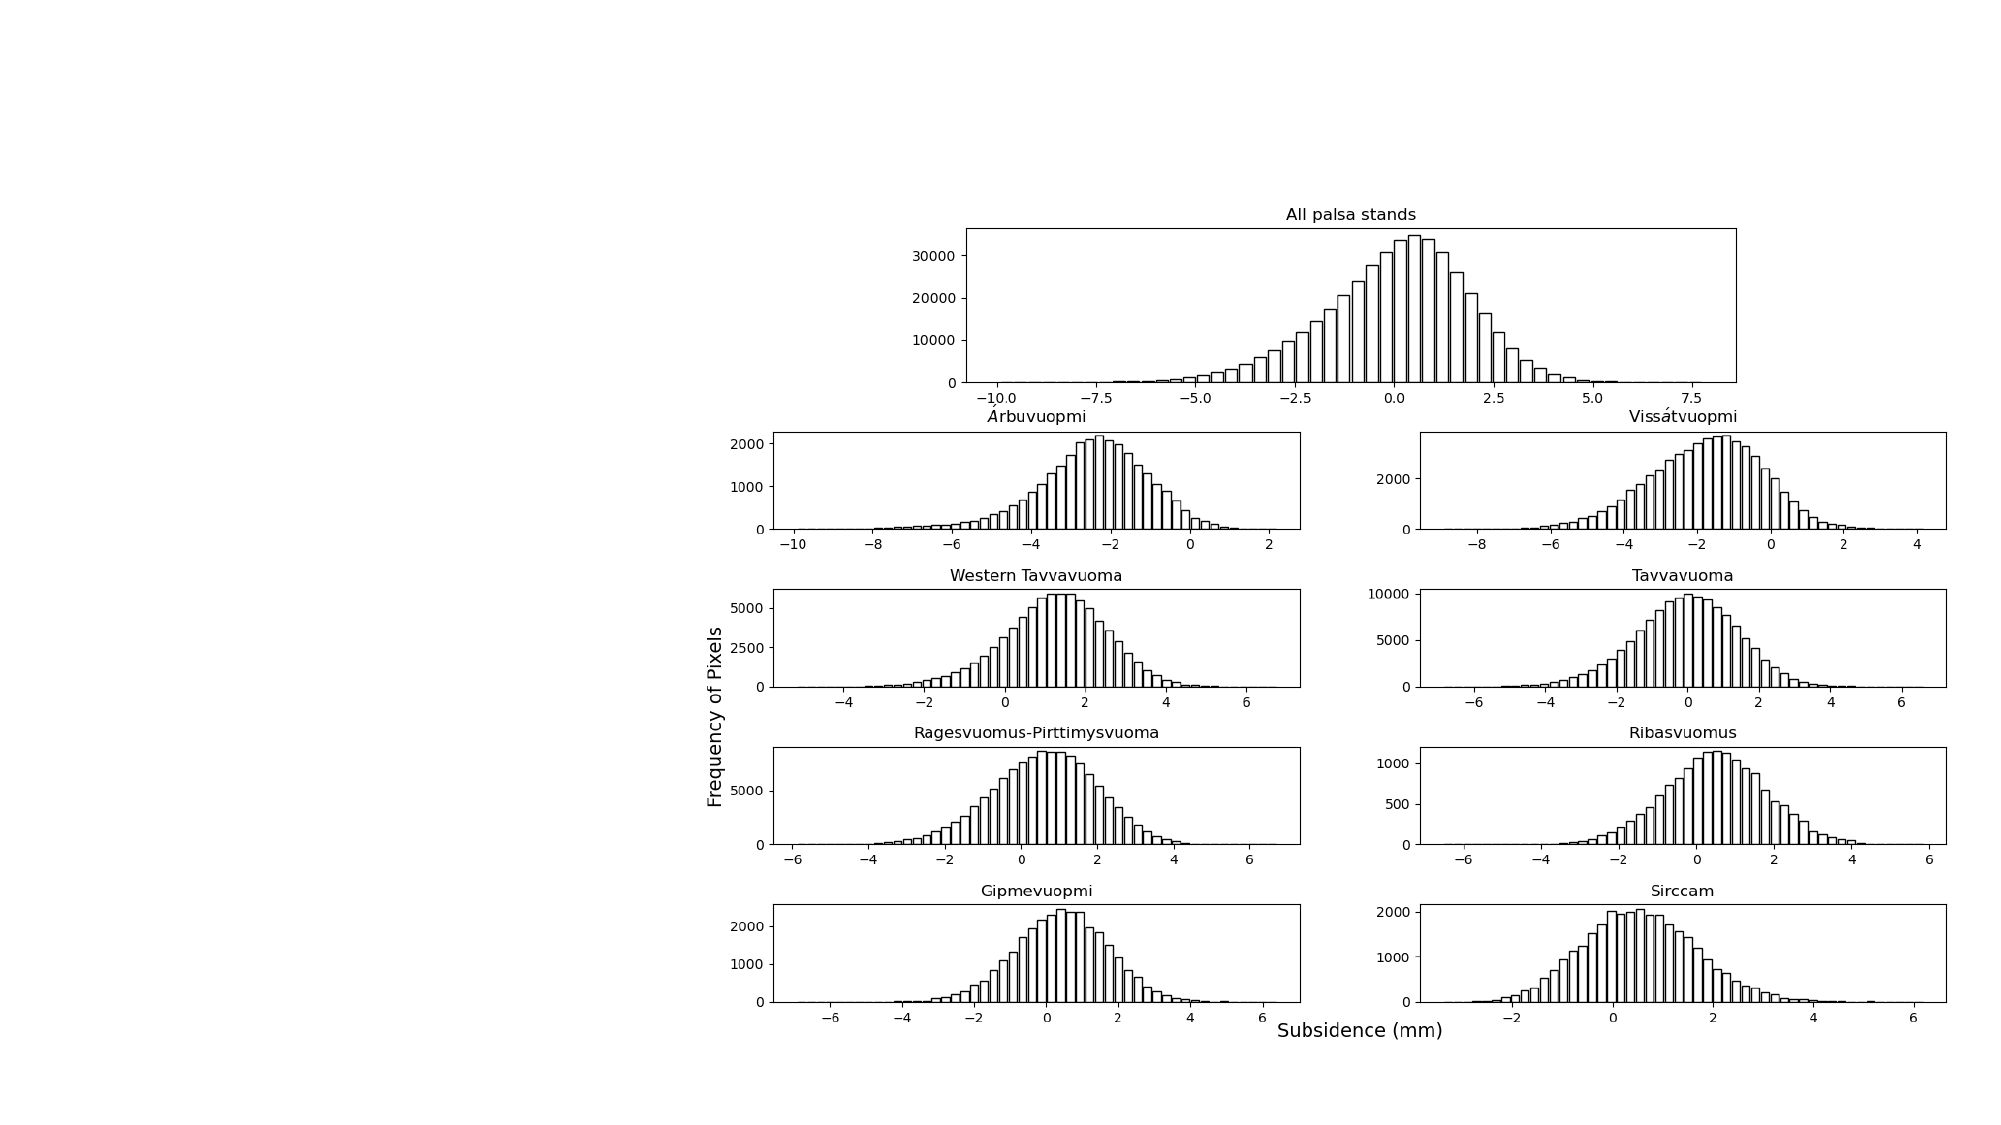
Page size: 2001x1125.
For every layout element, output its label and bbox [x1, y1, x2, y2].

picture [676, 204, 2000, 1054]
